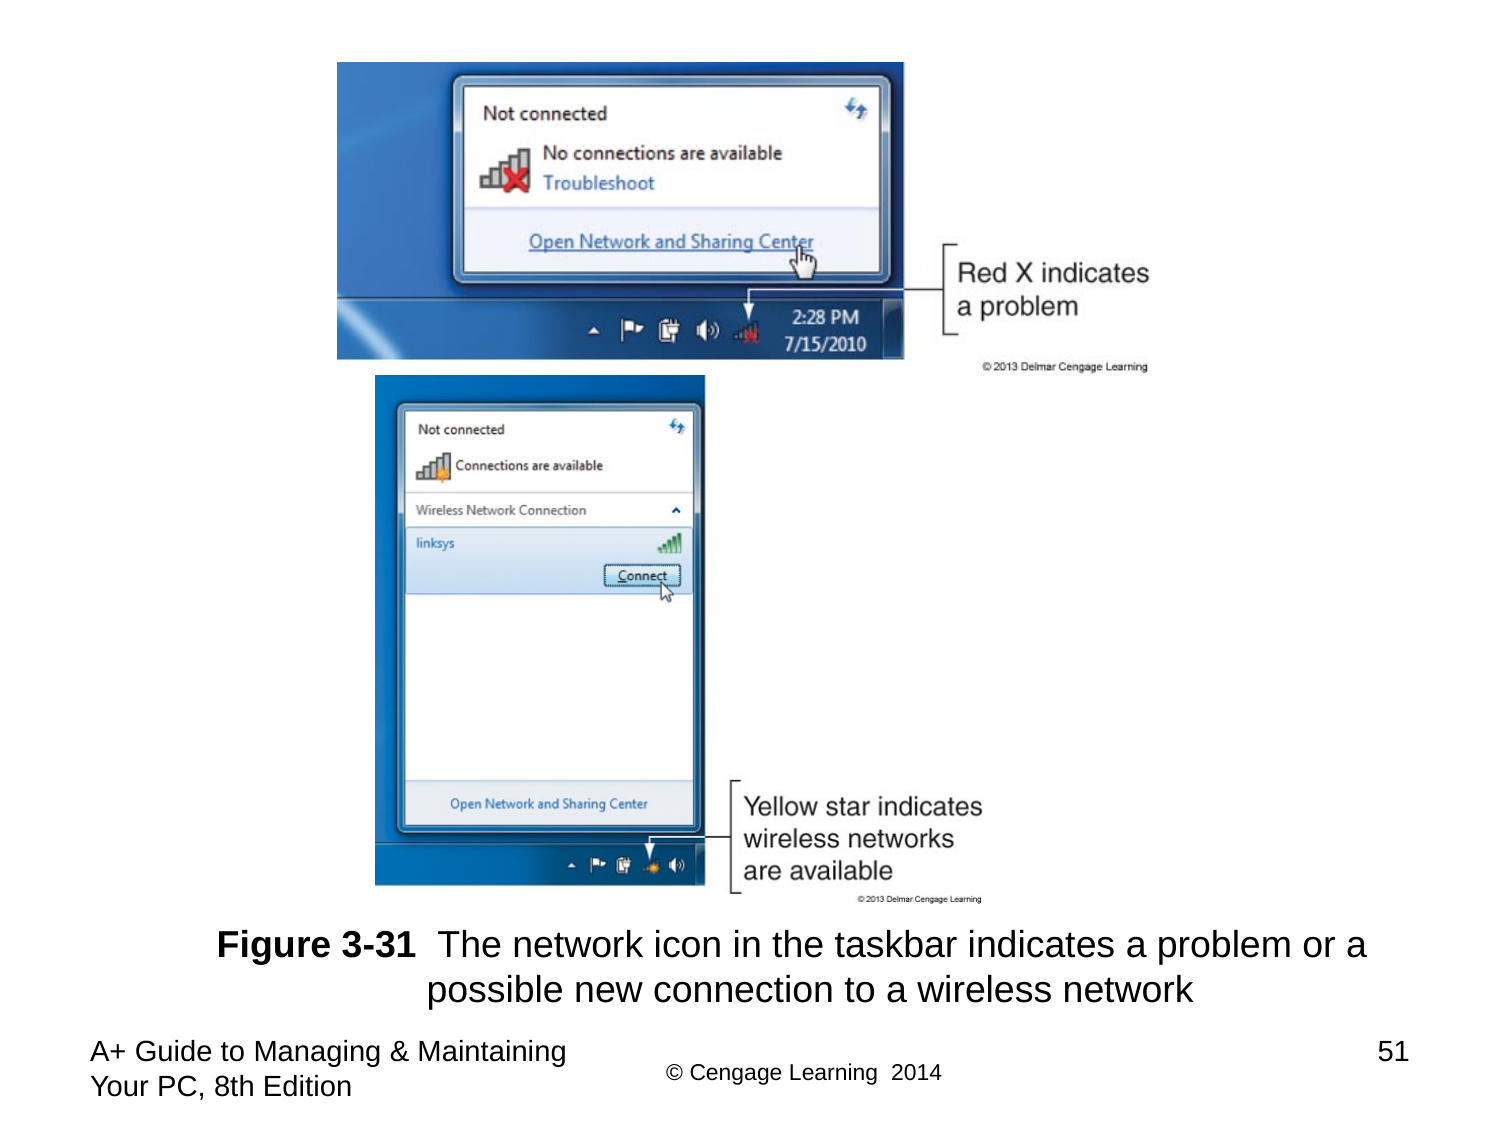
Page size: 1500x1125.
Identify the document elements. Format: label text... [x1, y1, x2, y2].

picture [337, 62, 1151, 906]
slide_number 51 [1074, 1024, 1426, 1103]
footer A+ Guide to Managing & Maintaining Your PC, 8th Edition [74, 1024, 601, 1103]
text_box Figure 3-31 The network icon in the taskbar indicates a problem or a possible new connection to a wireless network [201, 912, 1383, 1018]
